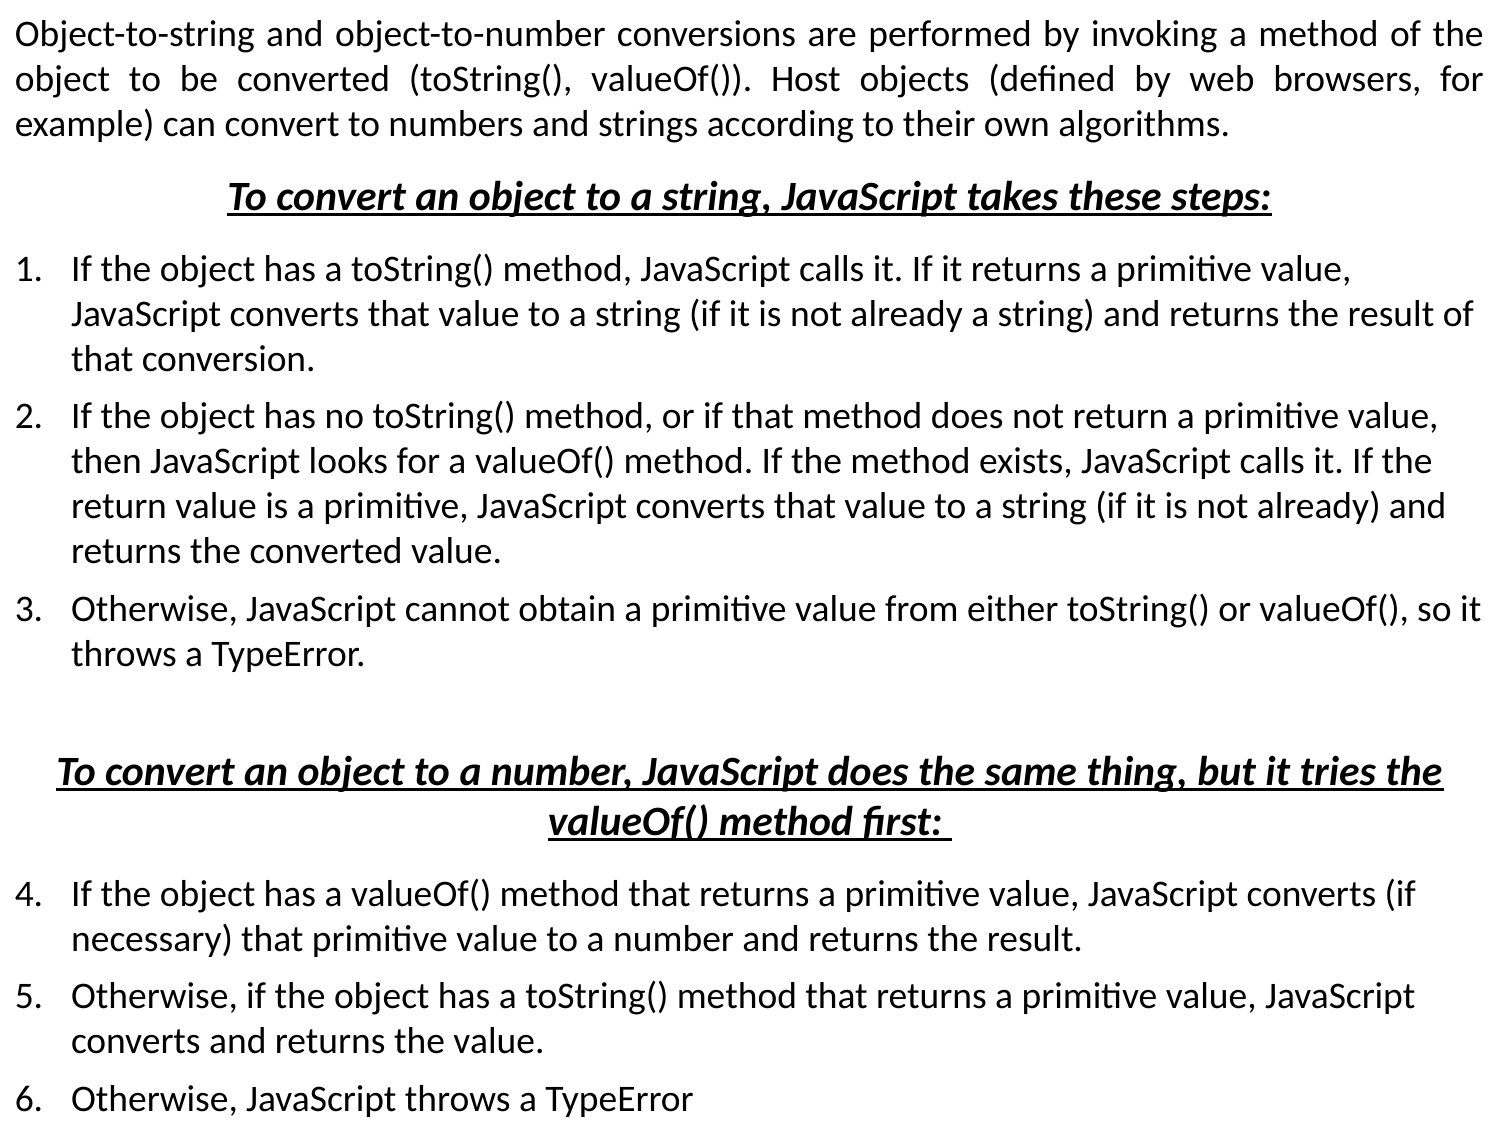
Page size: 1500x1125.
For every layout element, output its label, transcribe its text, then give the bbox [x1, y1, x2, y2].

text_box Object-to-string and object-to-number conversions are performed by invoking a method of the object to be converted (toString(), valueOf()). Host objects (defined by web browsers, for example) can convert to numbers and strings according to their own algorithms. To convert an object to a string, JavaScript takes these steps: If the object has a toString() method, JavaScript calls it. If it returns a primitive value, JavaScript converts that value to a string (if it is not already a string) and returns the result of that conversion. If the object has no toString() method, or if that method does not return a primitive value, then JavaScript looks for a valueOf() method. If the method exists, JavaScript calls it. If the return value is a primitive, JavaScript converts that value to a string (if it is not already) and returns the converted value. Otherwise, JavaScript cannot obtain a primitive value from either toString() or valueOf(), so it throws a TypeError. To convert an object to a number, JavaScript does the same thing, but it tries the valueOf() method first: If the object has a valueOf() method that returns a primitive value, JavaScript converts (if necessary) that primitive value to a number and returns the result. Otherwise, if the object has a toString() method that returns a primitive value, JavaScript converts and returns the value. Otherwise, JavaScript throws a TypeError [0, 1, 1500, 1125]
